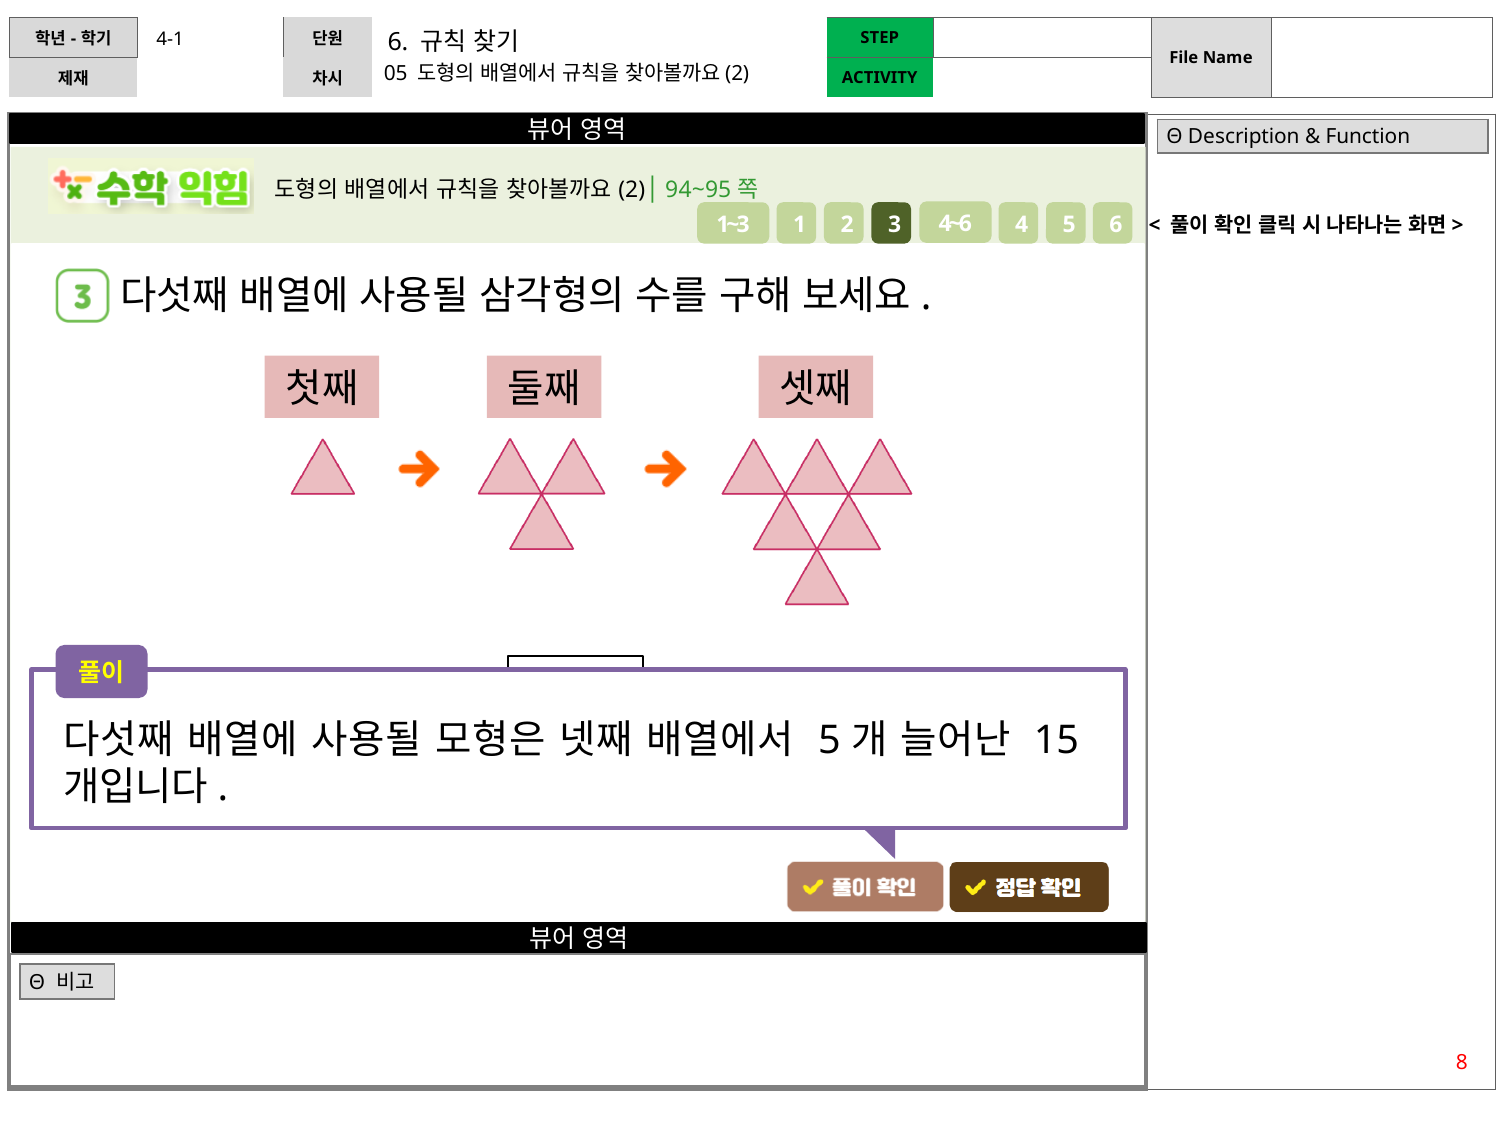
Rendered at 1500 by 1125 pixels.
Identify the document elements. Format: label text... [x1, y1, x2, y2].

picture [948, 860, 1111, 913]
table_header Θ Description & Function [1158, 120, 1487, 152]
text_box 4-1 [141, 18, 284, 55]
picture [48, 158, 254, 214]
picture [53, 265, 114, 324]
text_box 6. 규칙 찾기 [372, 18, 828, 43]
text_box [264, 355, 916, 610]
text_box 도형의 배열에서 규칙을 찾아볼까요(2)│ 94~95쪽 [259, 166, 900, 209]
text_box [31, 644, 1126, 860]
text_box < 풀이 확인 클릭 시 나타나는 화면> [1133, 173, 1500, 307]
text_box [696, 201, 1133, 244]
text_box 다섯째 배열에 사용될 삼각형의 수를 구해 보세요. [105, 263, 1109, 326]
text_box 05 도형의 배열에서 규칙을 찾아볼까요(2) [369, 52, 828, 93]
picture [784, 860, 944, 913]
